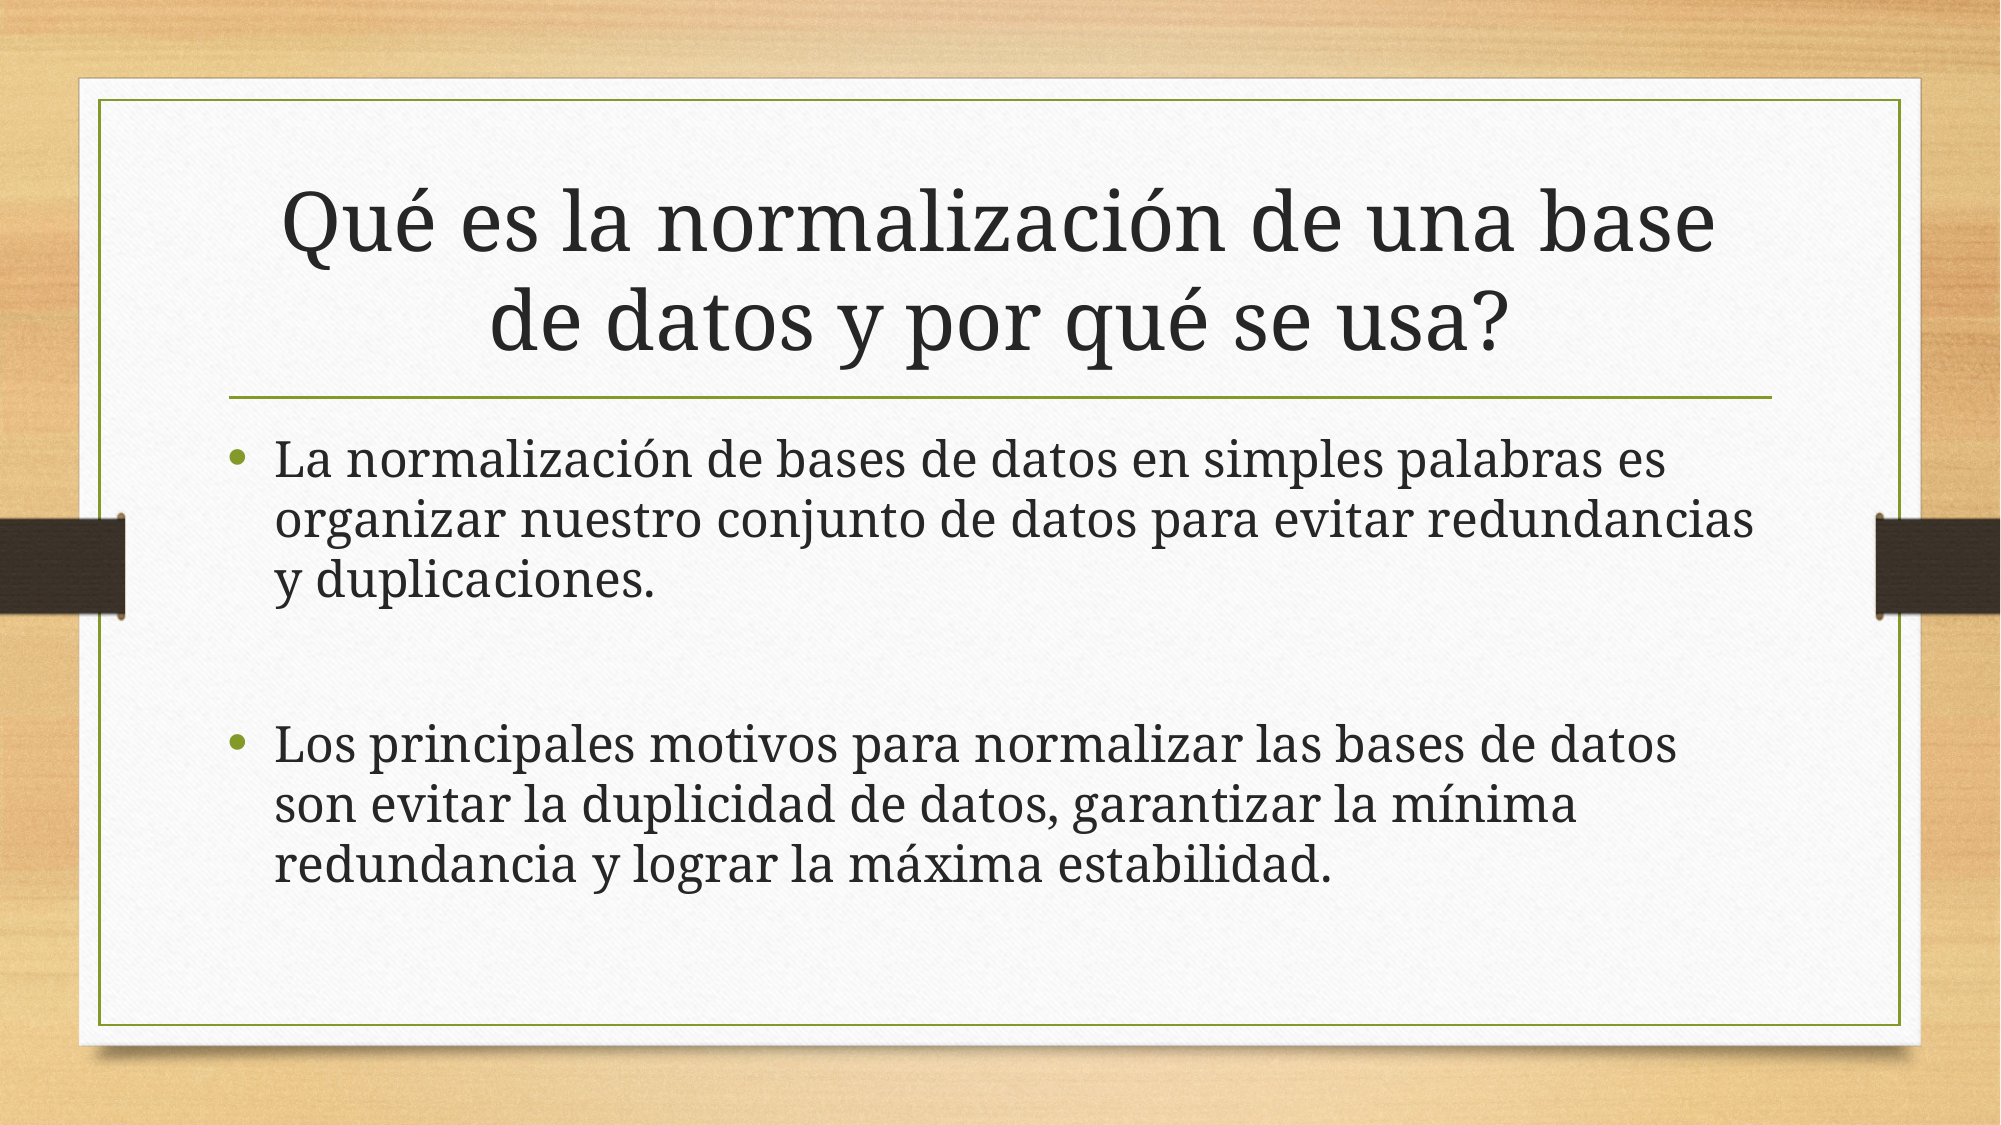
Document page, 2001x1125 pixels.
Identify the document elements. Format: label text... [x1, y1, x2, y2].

title Qué es la normalización de una base de datos y por qué se usa? [212, 161, 1788, 375]
list La normalización de bases de datos en simples palabras es organizar nuestro conjunto de datos para evitar redundancias y duplicaciones. Los principales motivos para normalizar las bases de datos son evitar la duplicidad de datos, garantizar la mínima redundancia y lograr la máxima estabilidad. [212, 419, 1788, 964]
picture [0, 0, 2001, 1125]
